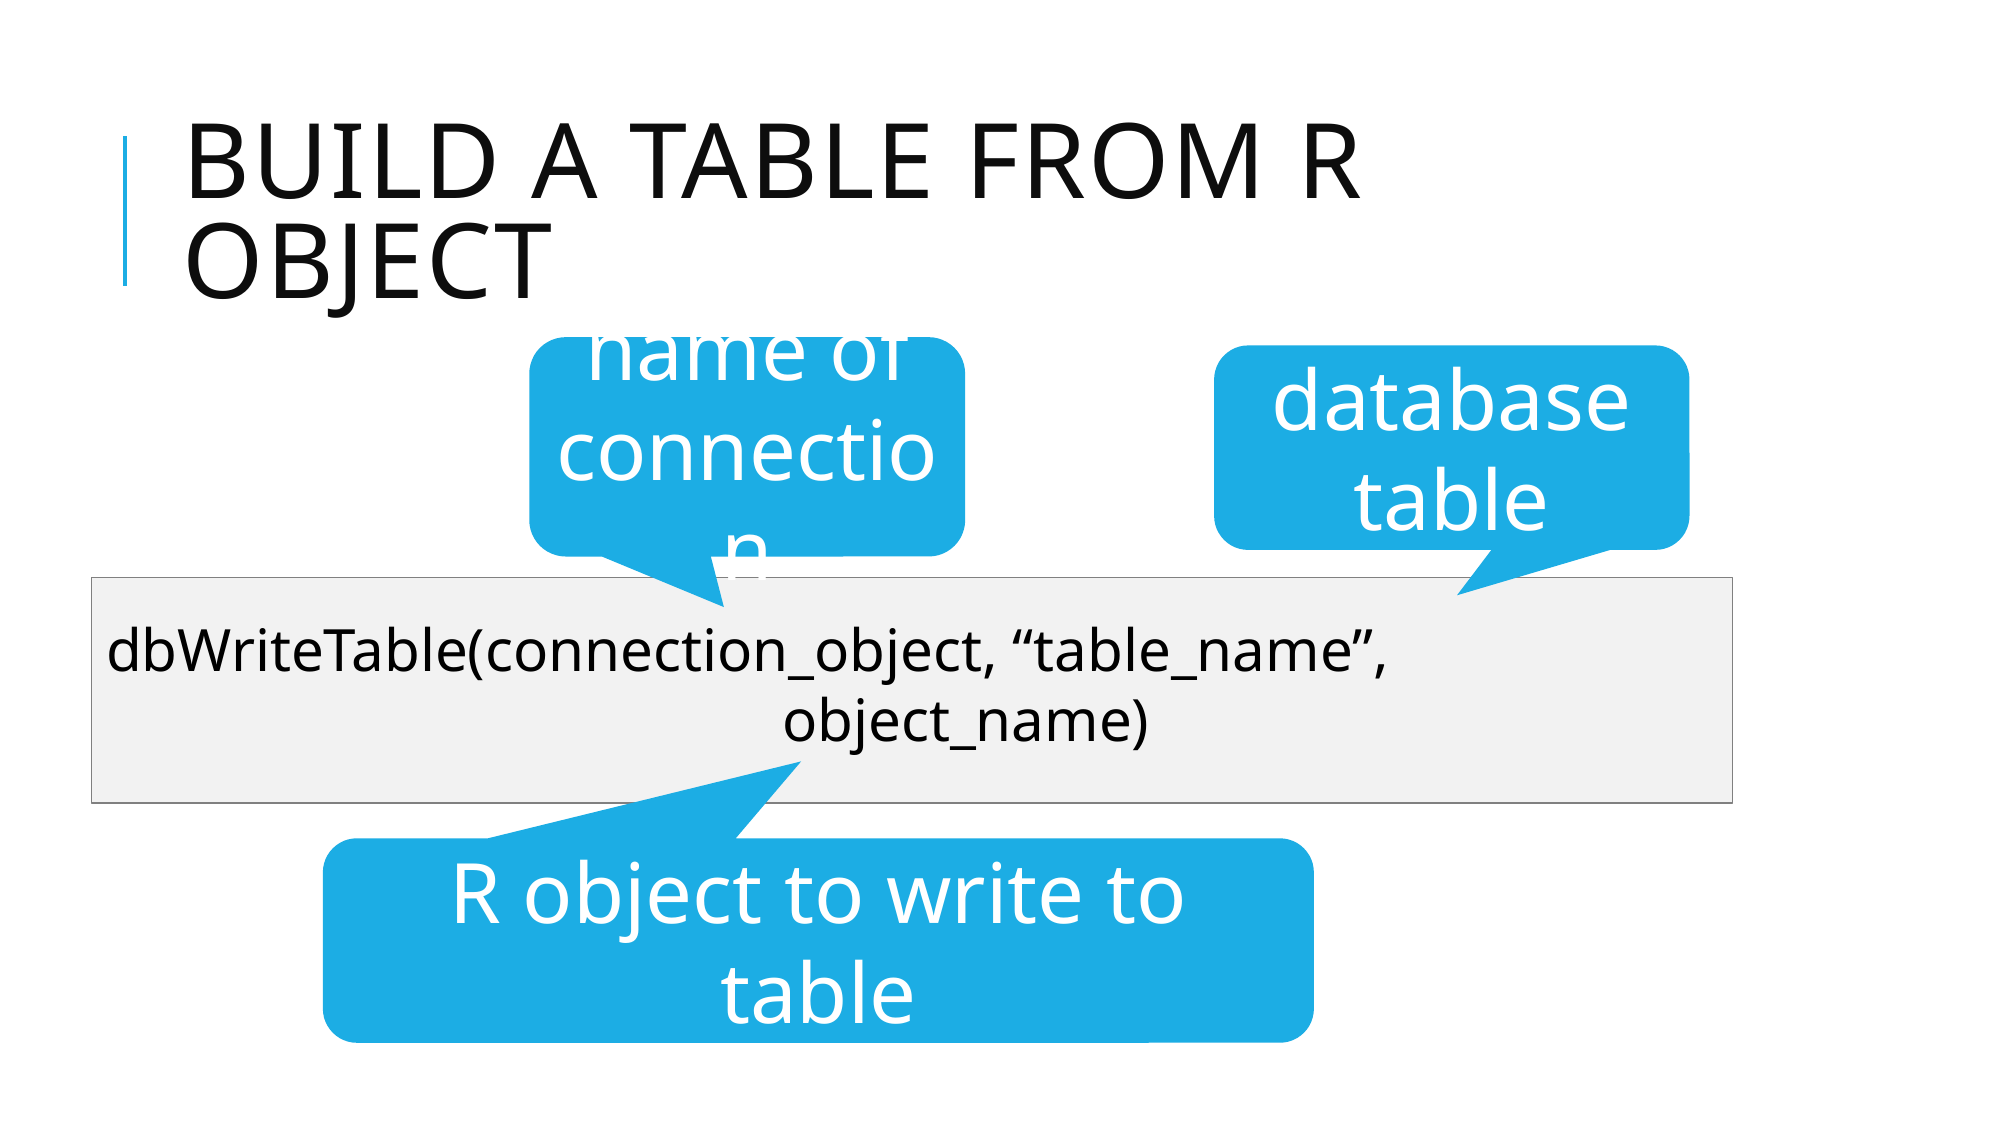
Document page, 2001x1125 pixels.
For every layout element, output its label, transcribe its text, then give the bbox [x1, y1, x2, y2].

text_box name of connection [527, 335, 967, 530]
title Build a Table from R Object [168, 96, 1763, 342]
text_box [1213, 292, 1690, 602]
text_box R object to write to table [321, 813, 1316, 1045]
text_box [91, 535, 1733, 804]
